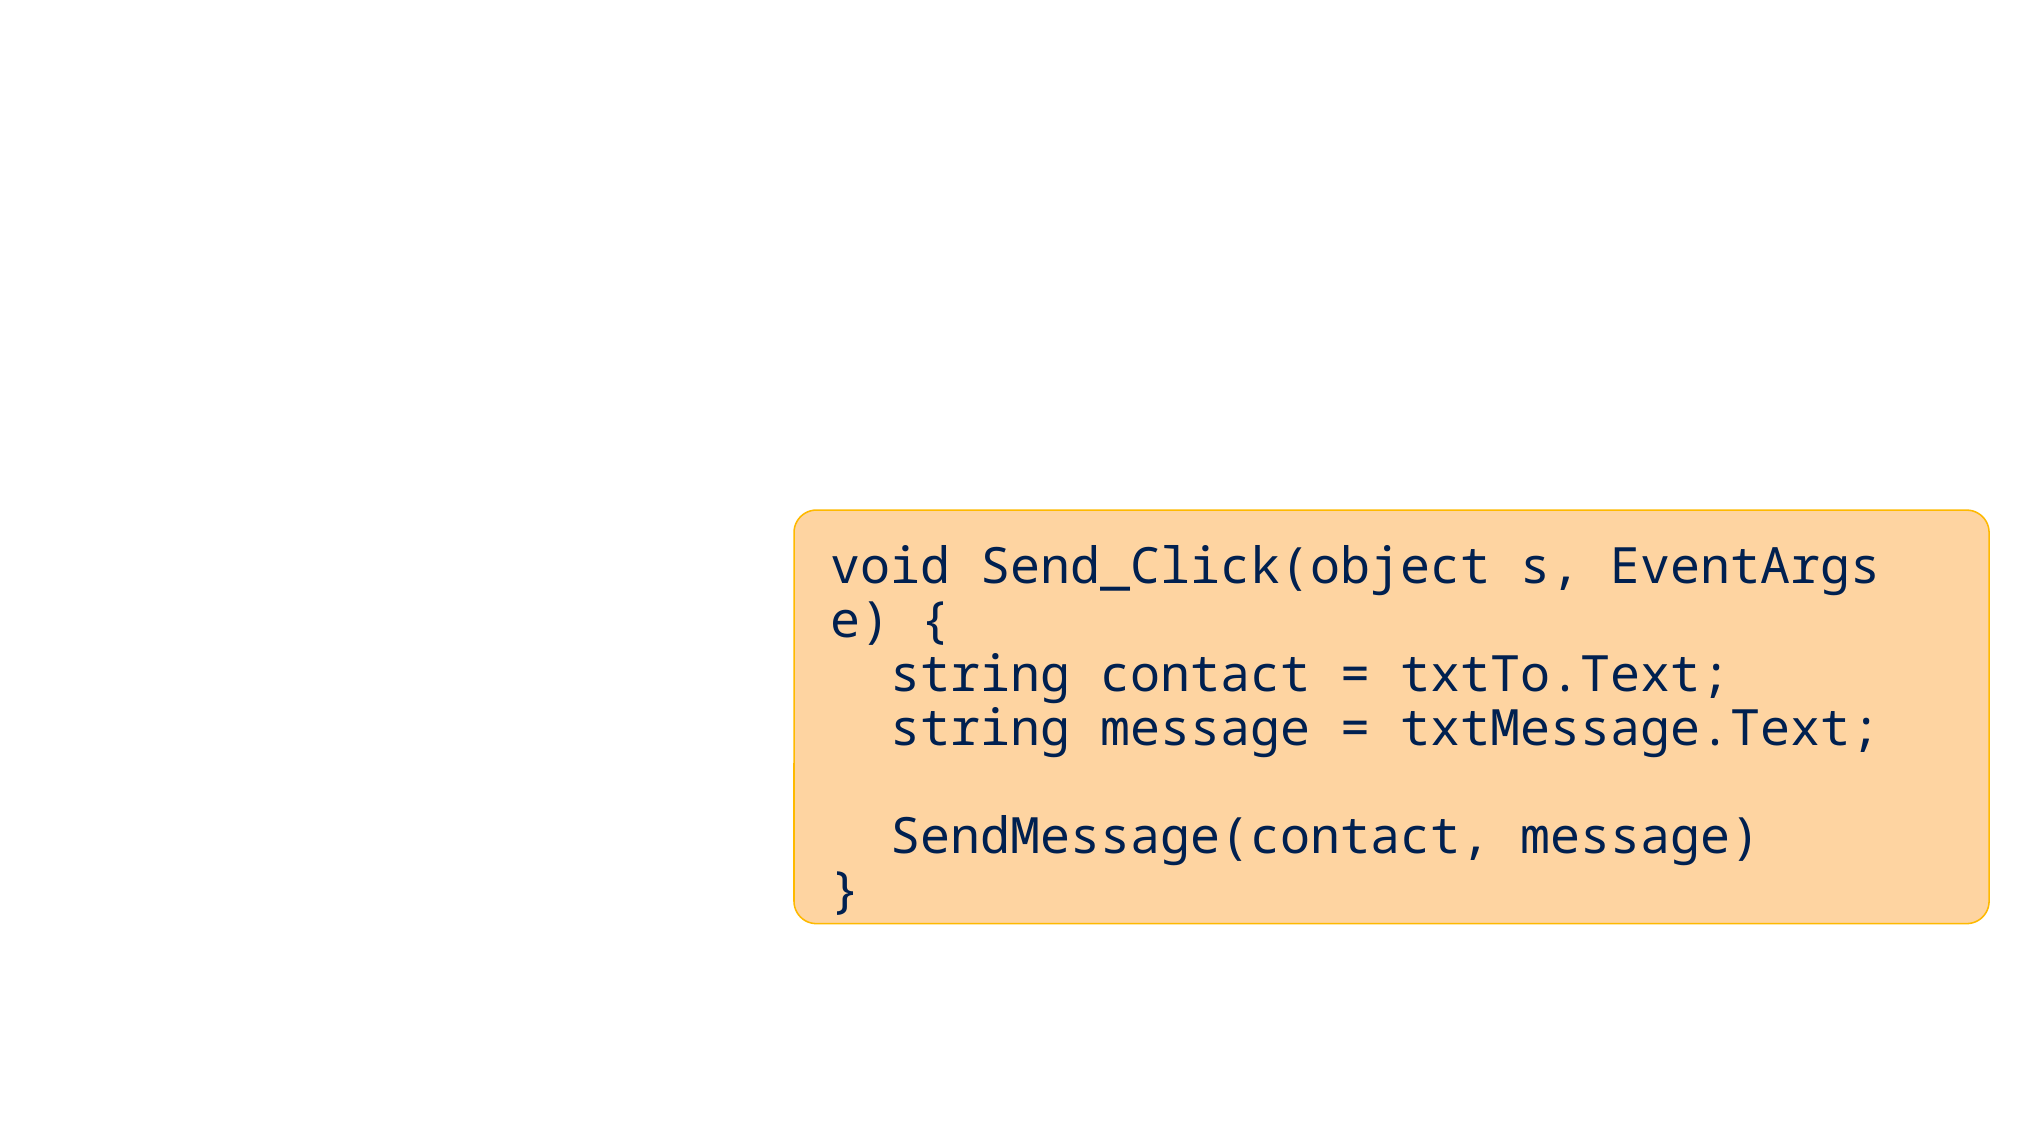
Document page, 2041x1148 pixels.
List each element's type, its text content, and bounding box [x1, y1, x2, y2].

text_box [19, 48, 1045, 977]
text_box void Send_Click(object s, EventArgs e) { string contact = txtTo.Text; string message = txtMessage.Text; SendMessage(contact, message) } [1045, 509, 1990, 925]
